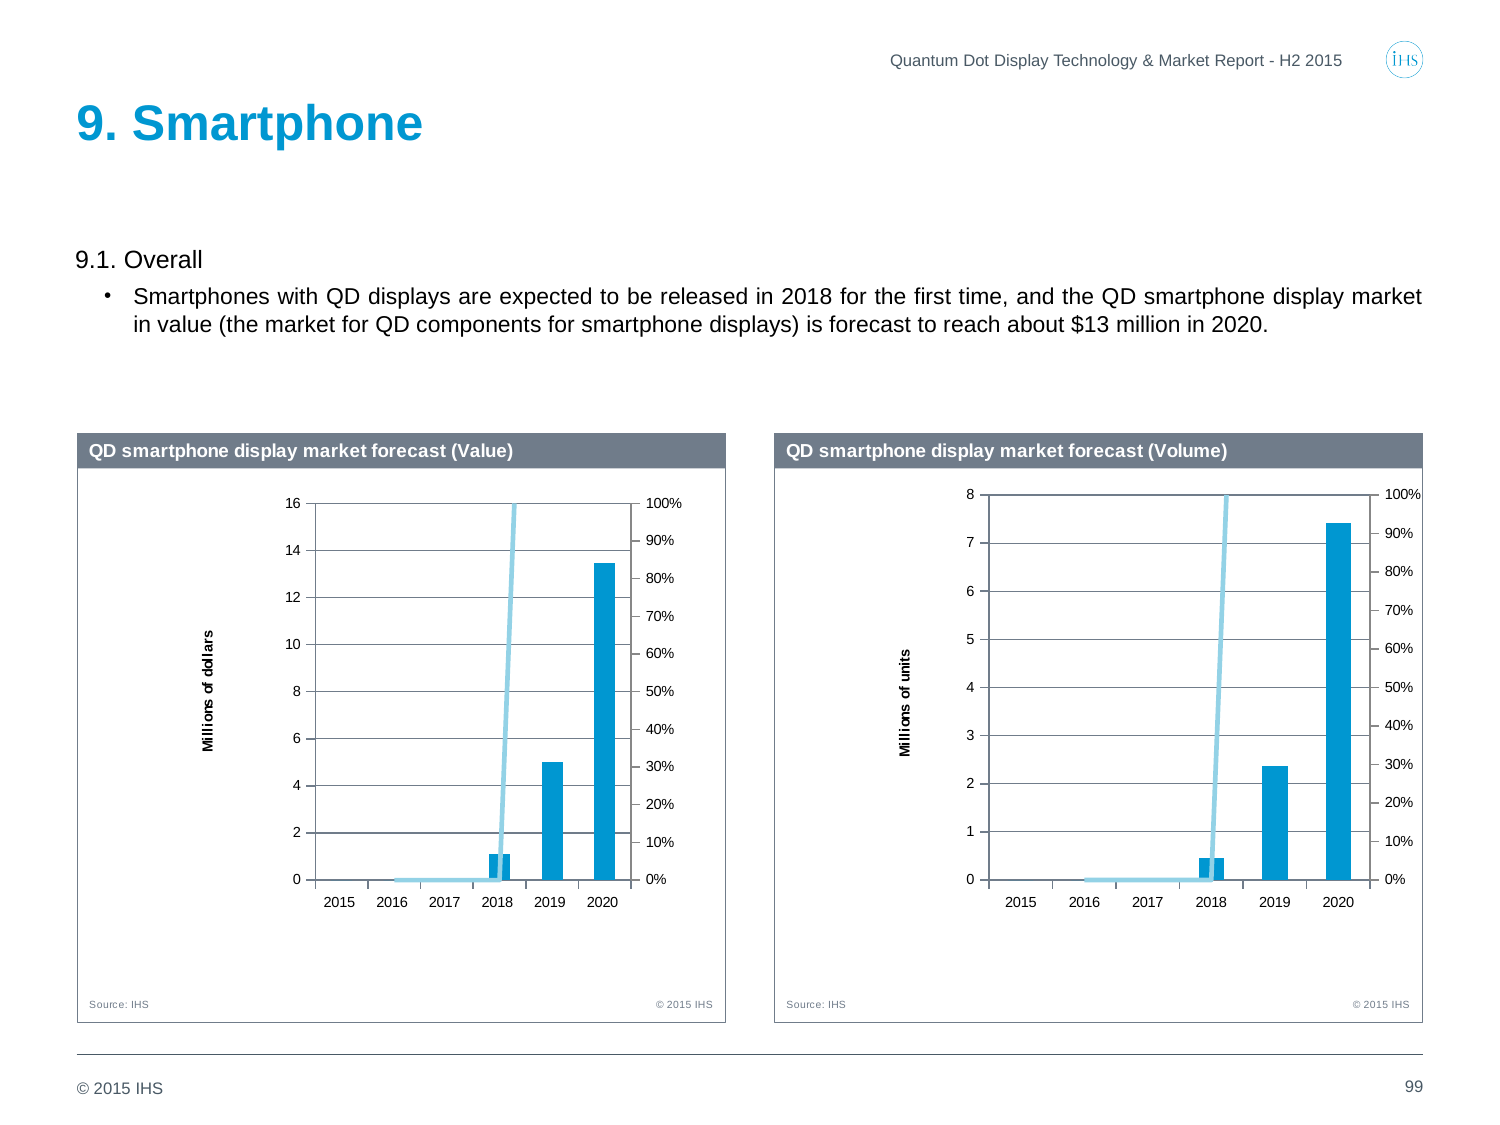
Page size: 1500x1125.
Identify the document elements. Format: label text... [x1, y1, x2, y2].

footer Quantum Dot Display Technology & Market Report - H2 2015 [76, 44, 1344, 76]
picture [1385, 40, 1424, 79]
list 9.1. Overall Smartphones with QD displays are expected to be released in 2018 for the first time, and the QD smartphone display market in value (the market for QD components for smartphone displays) is forecast to reach about $13 million in 2020. [75, 243, 1424, 374]
chart [773, 432, 1424, 1024]
title 9. Smartphone [76, 90, 1424, 220]
chart [76, 432, 727, 1024]
slide_number 99 [1328, 1068, 1424, 1104]
